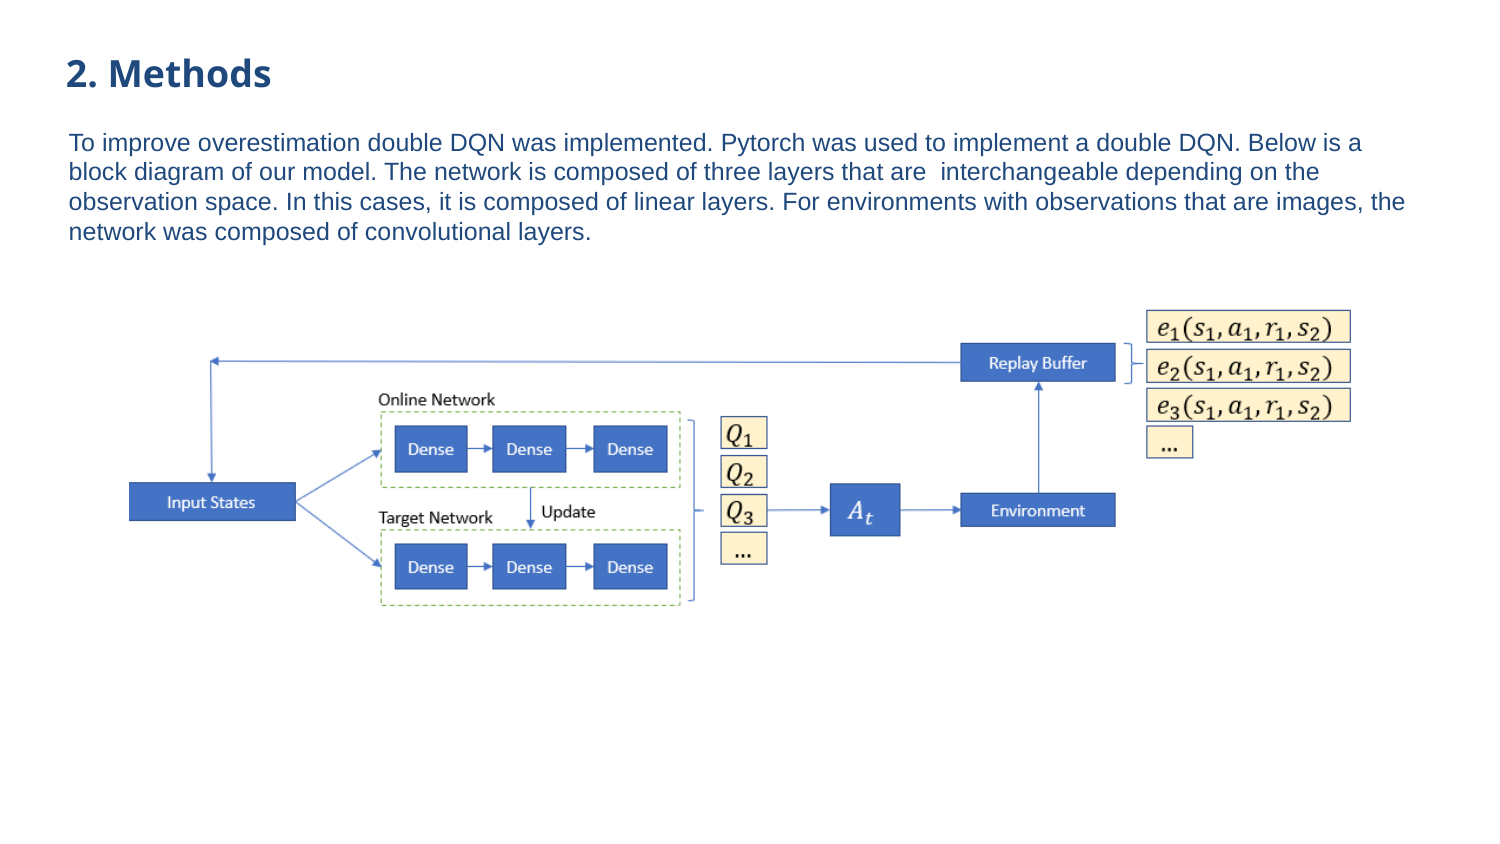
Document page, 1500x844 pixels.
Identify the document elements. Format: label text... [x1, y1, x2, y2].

text_box To improve overestimation double DQN was implemented. Pytorch was used to implement a double DQN. Below is a block diagram of our model. The network is composed of three layers that are interchangeable depending on the observation space. In this cases, it is composed of linear layers. For environments with observations that are images, the network was composed of convolutional layers. [57, 120, 1427, 290]
picture [129, 304, 1371, 612]
text_box 2. Methods [54, 44, 314, 106]
